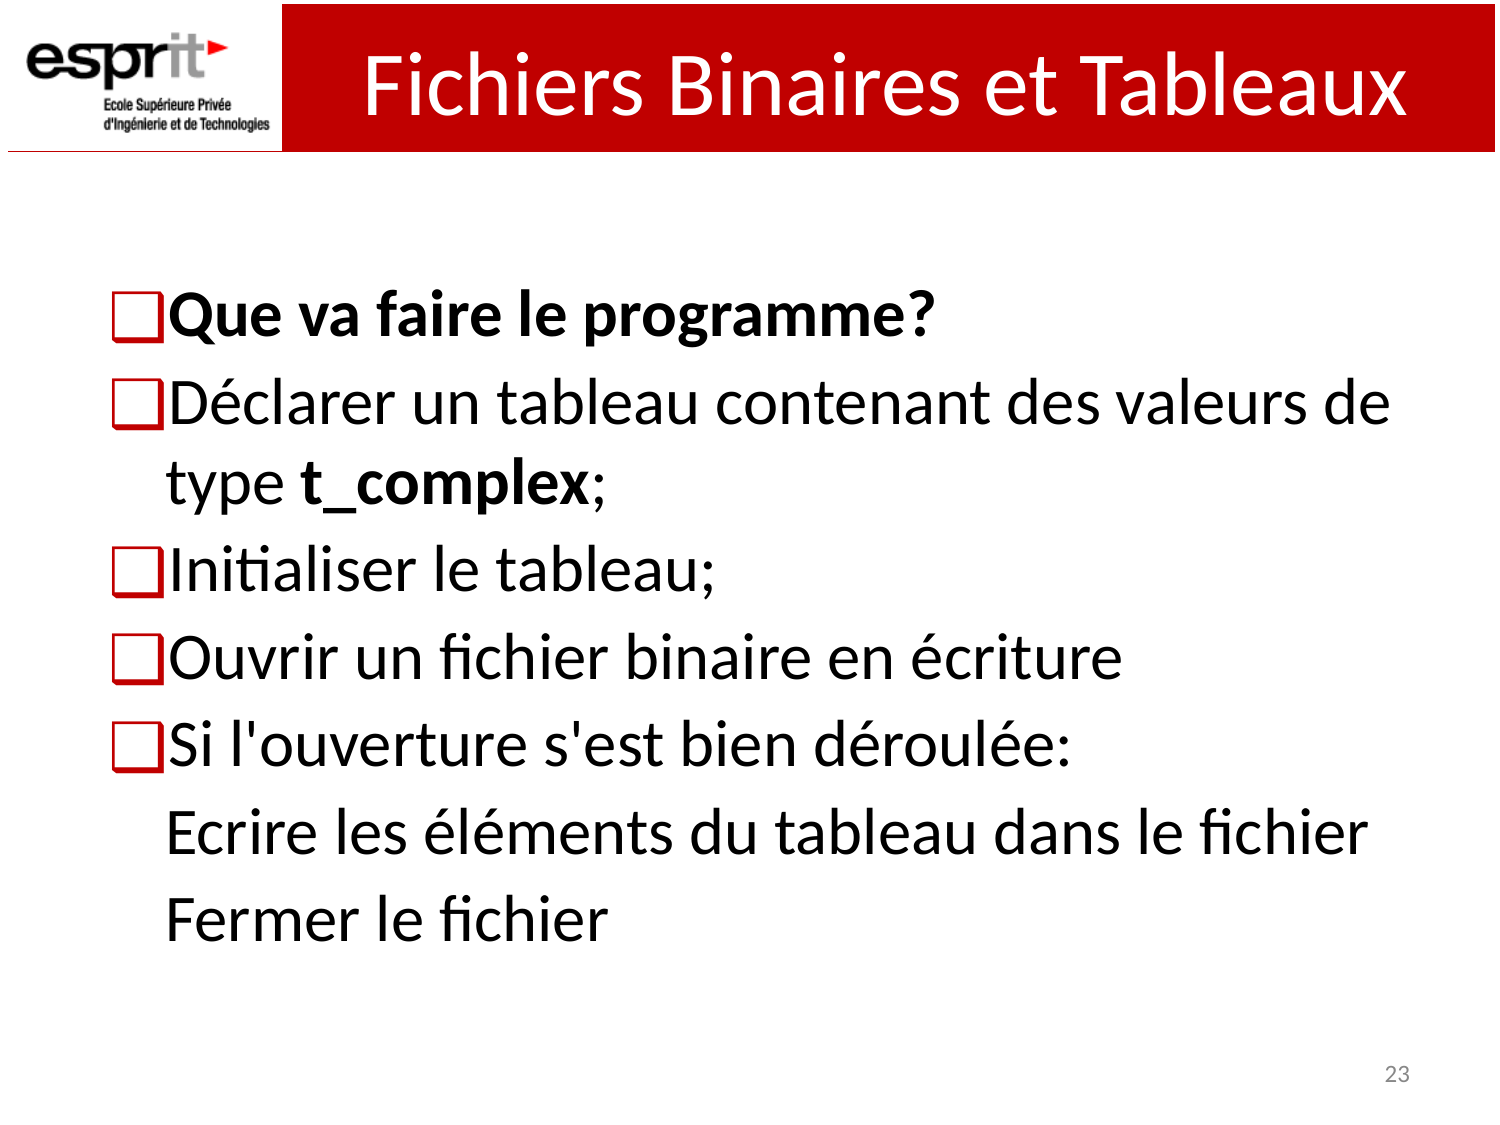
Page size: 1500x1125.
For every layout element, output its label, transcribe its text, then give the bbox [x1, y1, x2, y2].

slide_number ‹#› [1074, 1042, 1425, 1103]
text_box Fichiers Binaires et Tableaux [285, 26, 1492, 131]
picture [0, 1, 282, 152]
text_box Que va faire le programme? Déclarer un tableau contenant des valeurs de type t_complex; Initialiser le tableau; Ouvrir un fichier binaire en écriture Si l'ouverture s'est bien déroulée: Ecrire les éléments du tableau dans le fichier Fermer le fichier [74, 262, 1425, 1027]
text_box [282, 2, 1498, 155]
